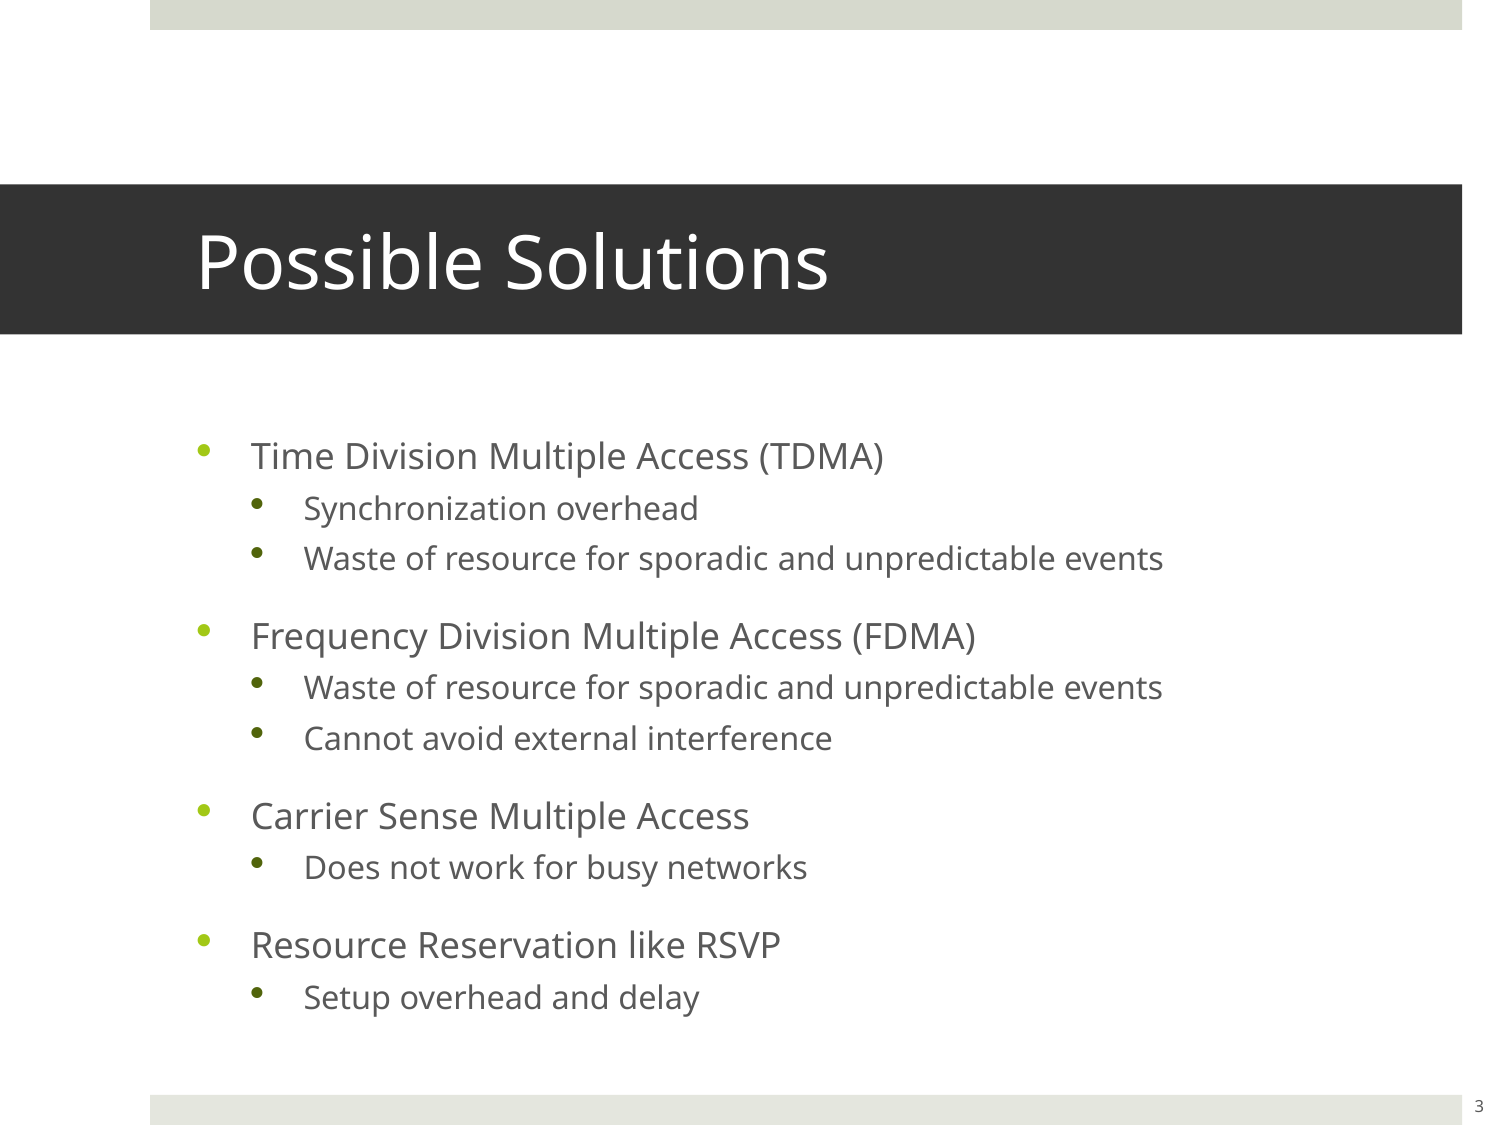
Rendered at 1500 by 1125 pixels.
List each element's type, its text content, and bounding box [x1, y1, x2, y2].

title Possible Solutions [0, 184, 1463, 335]
slide_number 3 [1441, 1077, 1500, 1125]
list Time Division Multiple Access (TDMA) Synchronization overhead Waste of resource for sporadic and unpredictable events Frequency Division Multiple Access (FDMA) Waste of resource for sporadic and unpredictable events Cannot avoid external interference Carrier Sense Multiple Access Does not work for busy networks Resource Reservation like RSVP Setup overhead and delay [182, 425, 1432, 1028]
